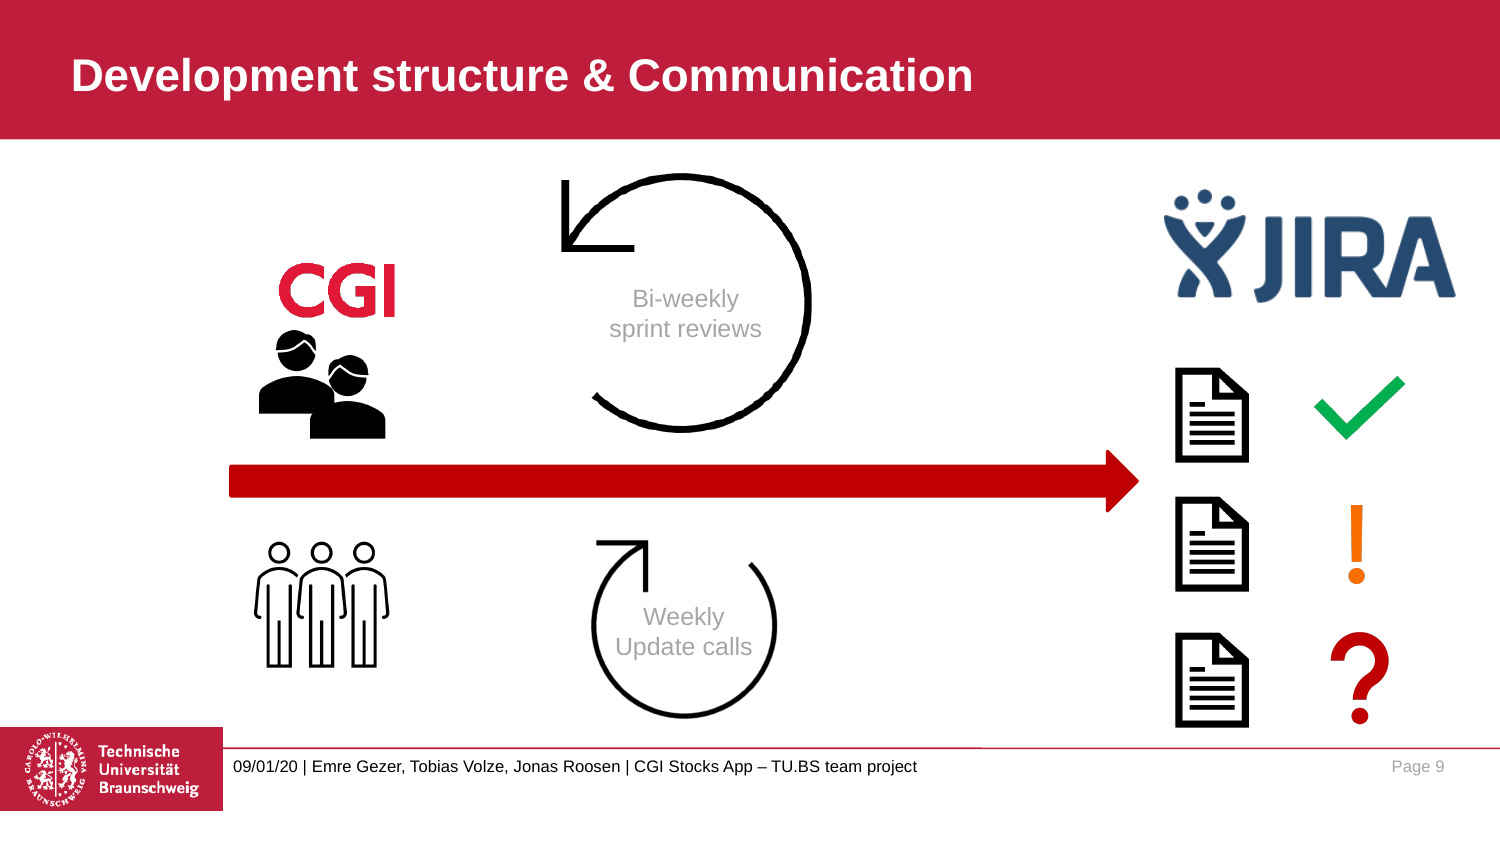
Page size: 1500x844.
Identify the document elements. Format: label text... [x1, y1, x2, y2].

picture [560, 504, 808, 753]
picture [1305, 623, 1414, 733]
picture [1154, 100, 1456, 472]
title Development structure & Communication [70, 13, 1445, 102]
picture [1307, 496, 1405, 594]
picture [1154, 622, 1269, 737]
picture [246, 529, 397, 680]
picture [0, 727, 223, 811]
picture [277, 262, 395, 316]
text_box [229, 449, 1139, 513]
picture [1154, 486, 1269, 601]
picture [512, 128, 860, 476]
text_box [240, 316, 405, 455]
